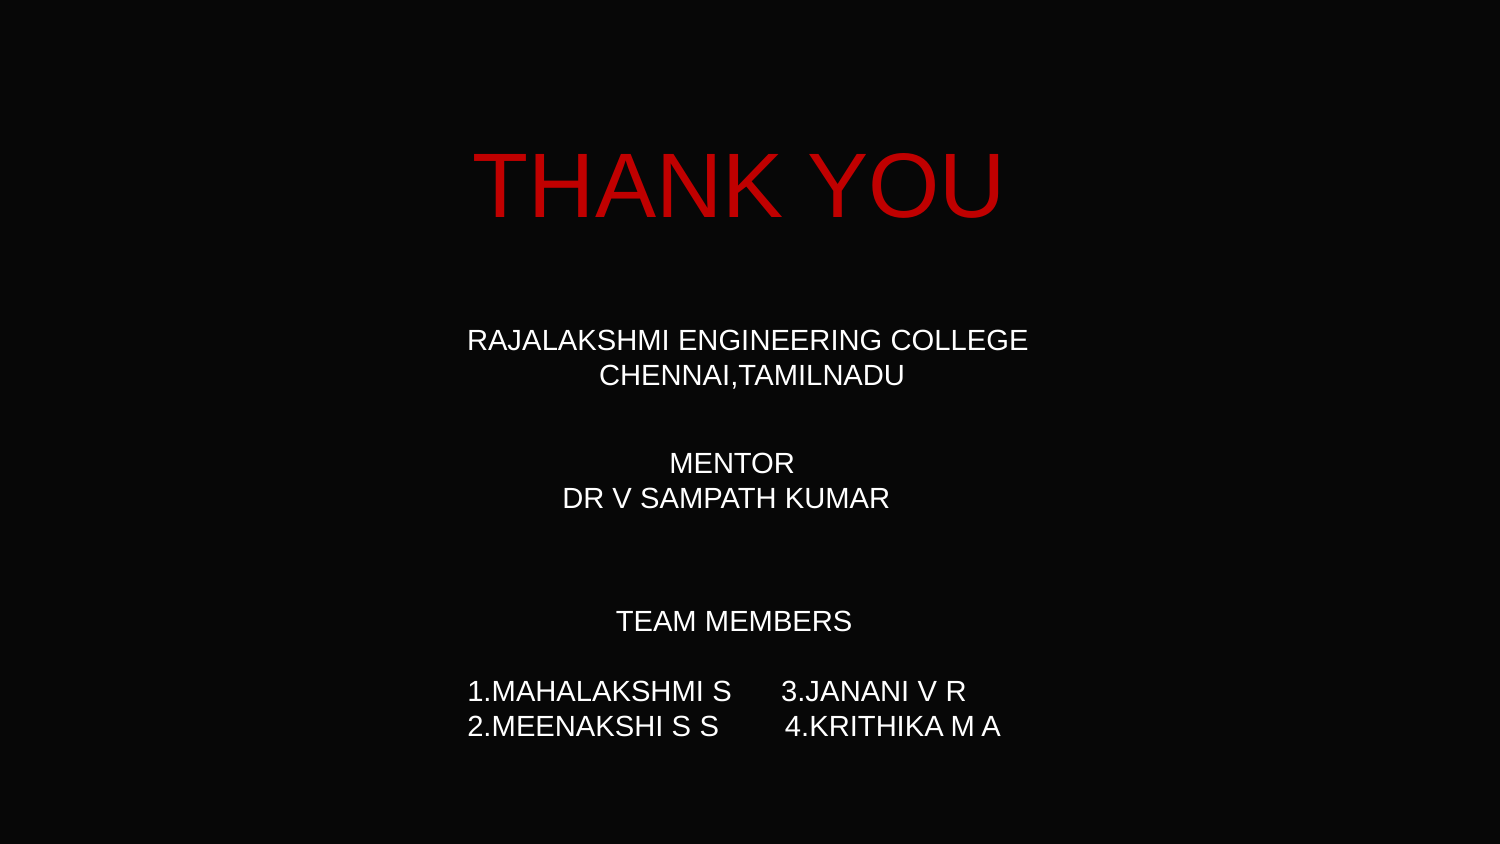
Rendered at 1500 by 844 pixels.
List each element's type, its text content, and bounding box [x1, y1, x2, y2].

text_box MENTOR DR V SAMPATH KUMAR [547, 436, 953, 522]
text_box THANK YOU [458, 118, 1042, 244]
text_box TEAM MEMBERS 1.MAHALAKSHMI S 3.JANANI V R 2.MEENAKSHI S S 4.KRITHIKA M A [452, 594, 1037, 785]
text_box RAJALAKSHMI ENGINEERING COLLEGE CHENNAI,TAMILNADU [452, 313, 1087, 399]
